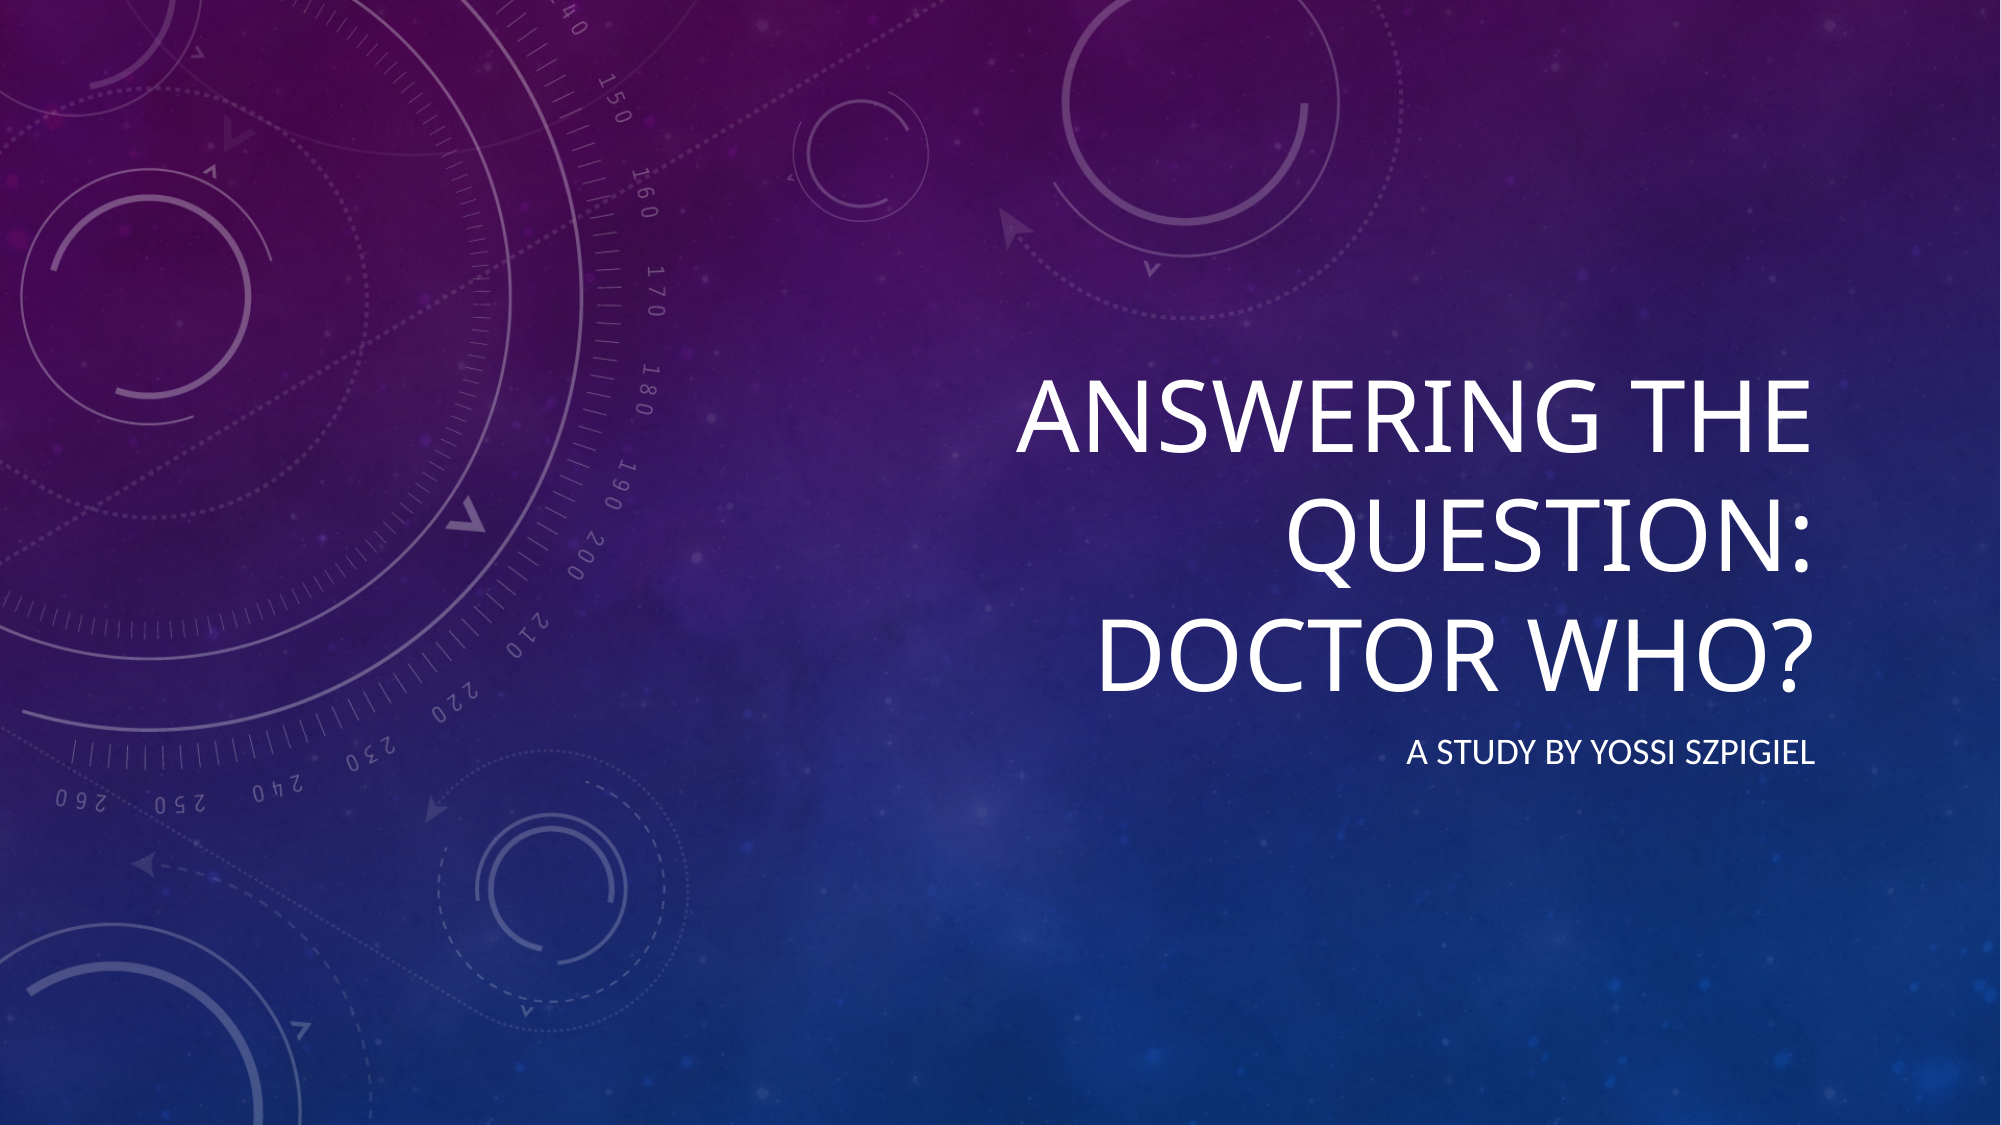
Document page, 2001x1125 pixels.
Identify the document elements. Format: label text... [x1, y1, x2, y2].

title Answering the Question: Doctor Who? [540, 322, 1831, 720]
picture [0, 0, 2001, 1125]
subtitle A study by Yossi Szpigiel [650, 719, 1831, 950]
